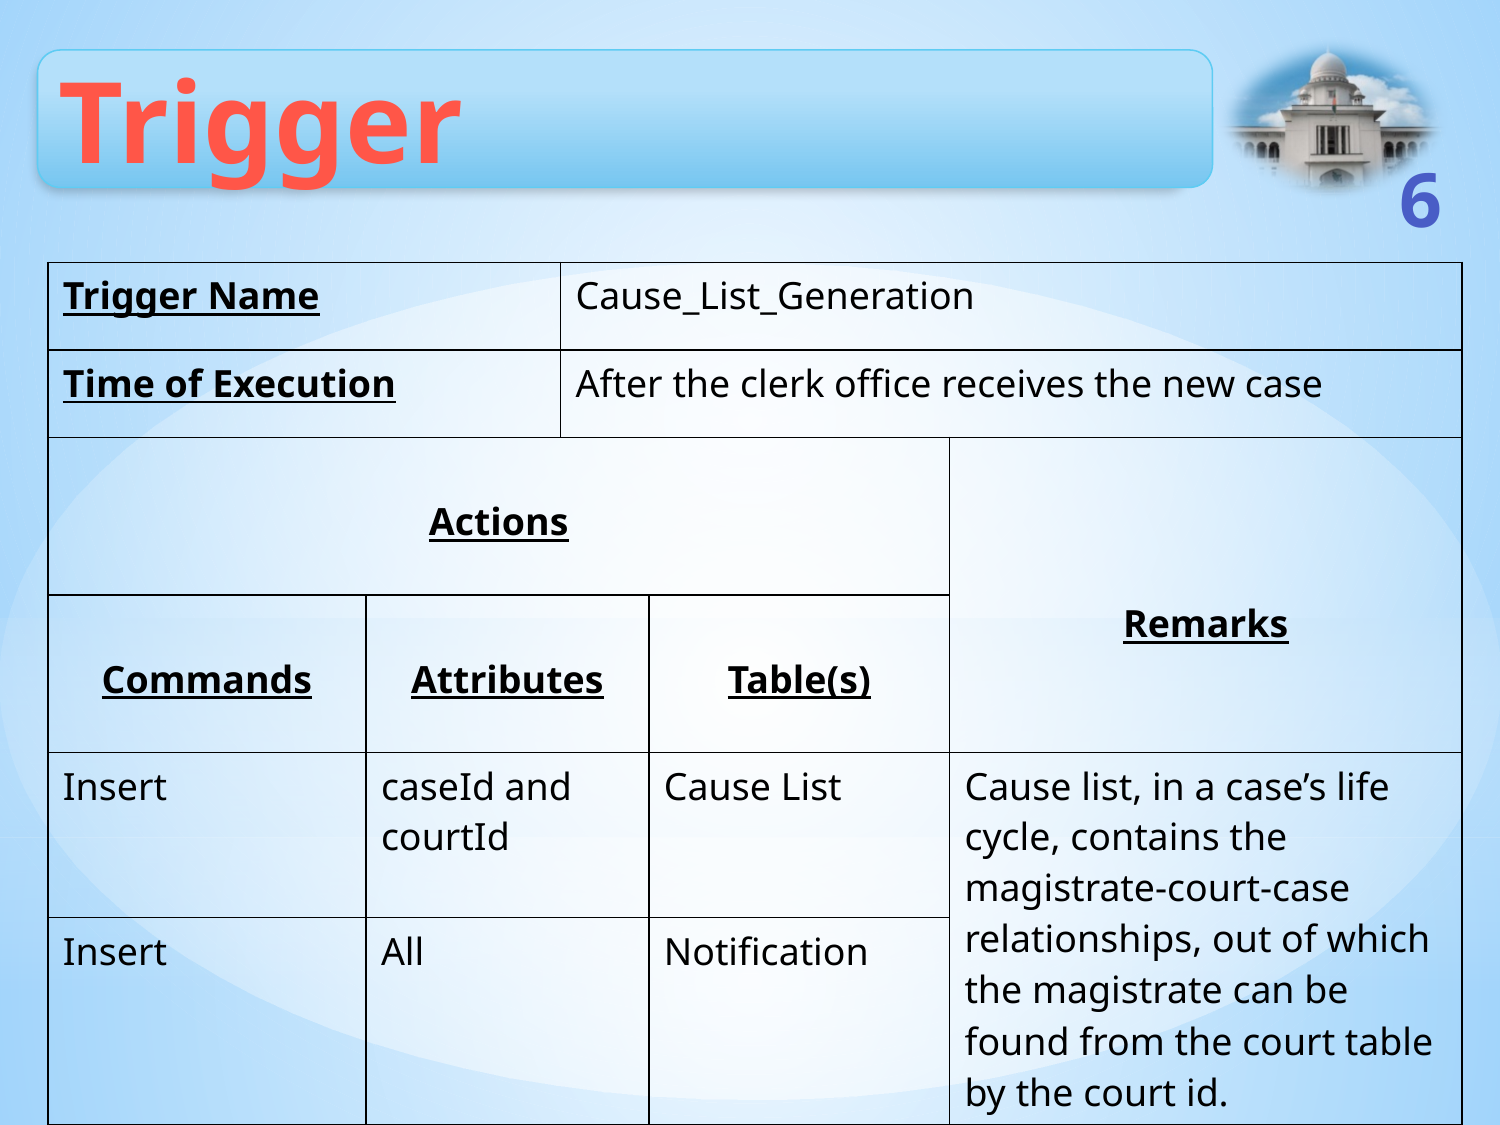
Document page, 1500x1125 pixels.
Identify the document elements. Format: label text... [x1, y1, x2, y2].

table_cell Commands [49, 596, 365, 752]
table_cell Attributes [367, 596, 648, 752]
table_cell After the clerk office receives the new case [561, 351, 1461, 437]
table_cell Notification [650, 918, 949, 1124]
table_cell caseId and courtId [367, 753, 648, 917]
table_cell All [367, 918, 648, 1124]
table_cell Actions [49, 438, 949, 594]
table_cell Insert [49, 918, 365, 1124]
slide_number 6 [1362, 162, 1479, 244]
table_cell Time of Execution [49, 351, 560, 437]
table_header Cause_List_Generation [561, 263, 1461, 349]
table_cell Insert [49, 753, 365, 917]
table_cell Table(s) [650, 596, 949, 752]
table_header Trigger Name [49, 263, 560, 349]
table_cell Cause List [650, 753, 949, 917]
picture [1212, 34, 1453, 203]
text_box Trigger [36, 49, 1206, 189]
table_cell Remarks [950, 438, 1461, 752]
table_cell Cause list, in a case’s life cycle, contains the magistrate-court-case relationships, out of which the magistrate can be found from the court table by the court id. [950, 753, 1461, 1124]
